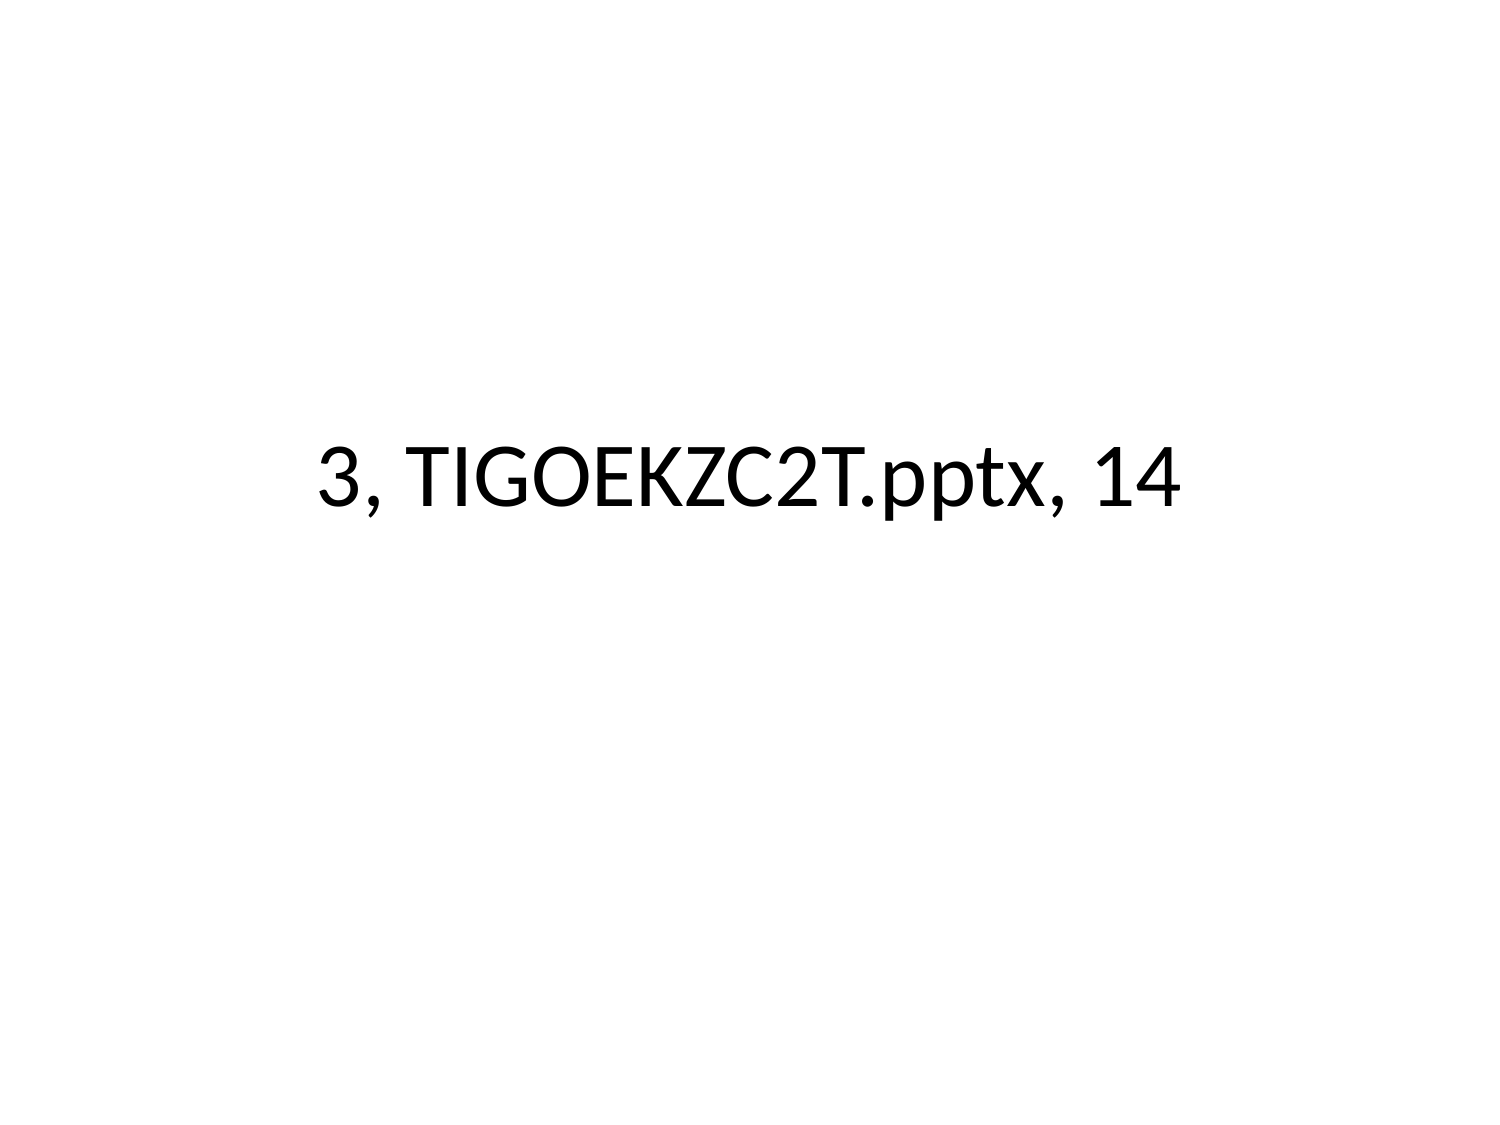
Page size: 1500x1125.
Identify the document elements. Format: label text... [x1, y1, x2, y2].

title 3, TIGOEKZC2T.pptx, 14 [112, 349, 1388, 591]
